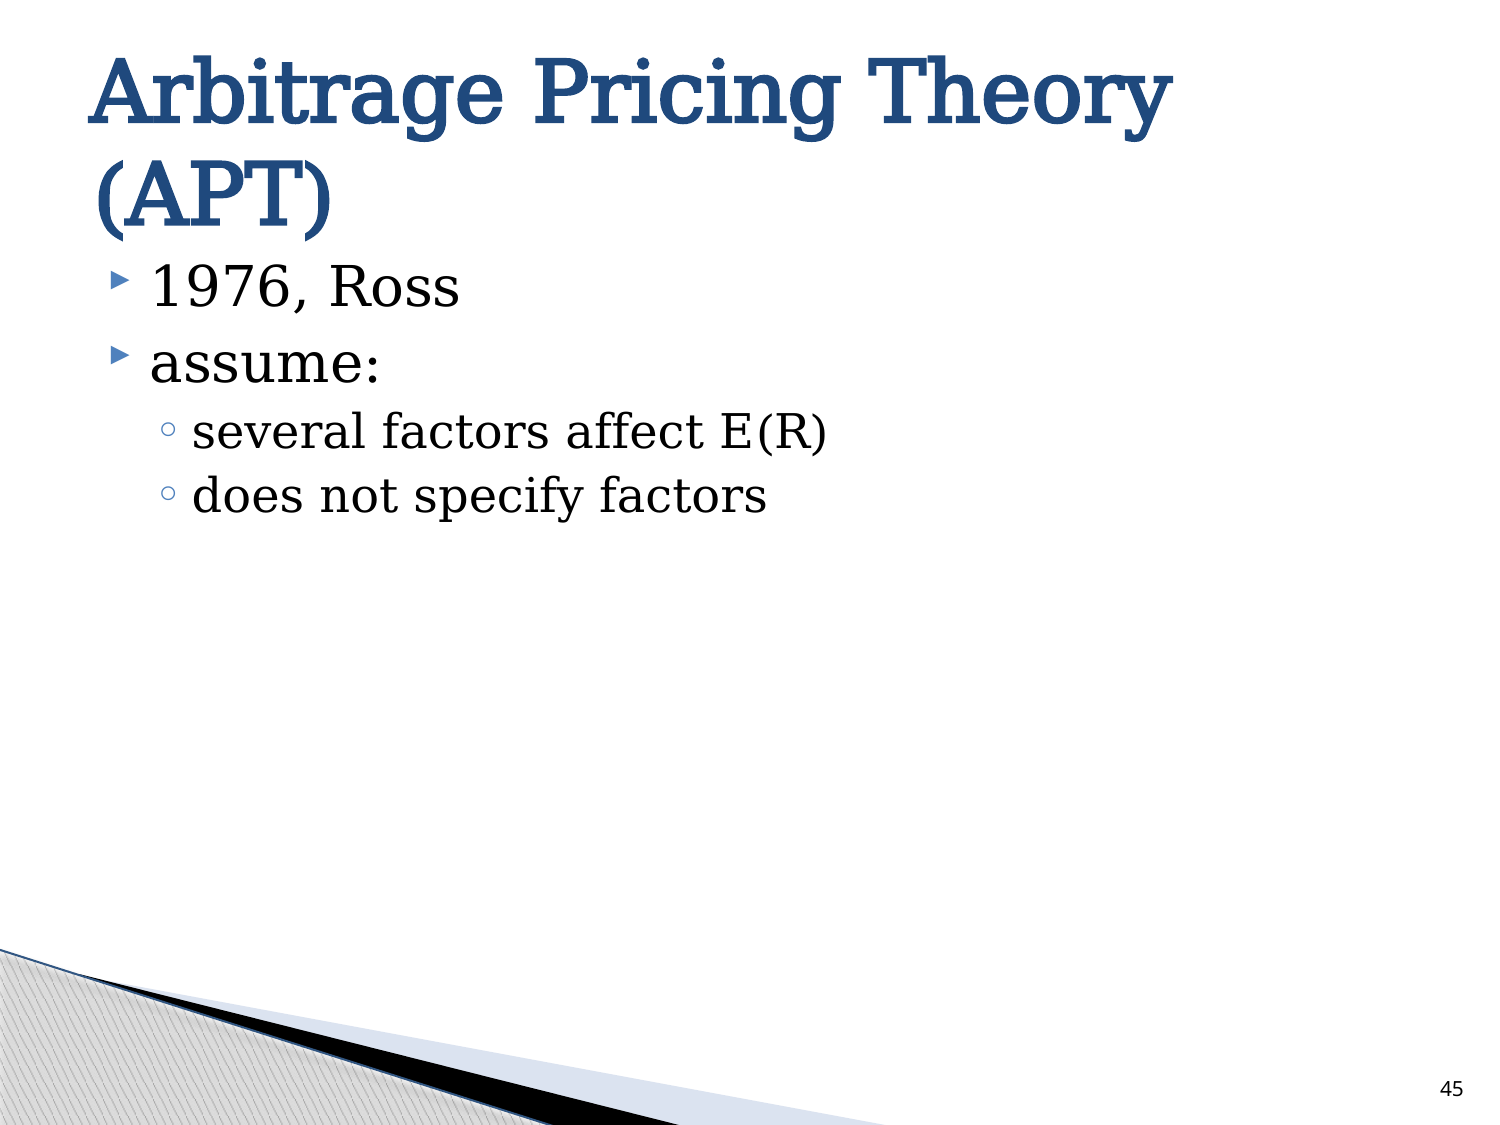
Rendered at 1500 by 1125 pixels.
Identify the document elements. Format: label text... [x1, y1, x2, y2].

title Arbitrage Pricing Theory (APT) [75, 45, 1425, 233]
list 1976, Ross assume: several factors affect E(R) does not specify factors [75, 243, 1425, 986]
slide_number 45 [1418, 1051, 1479, 1112]
